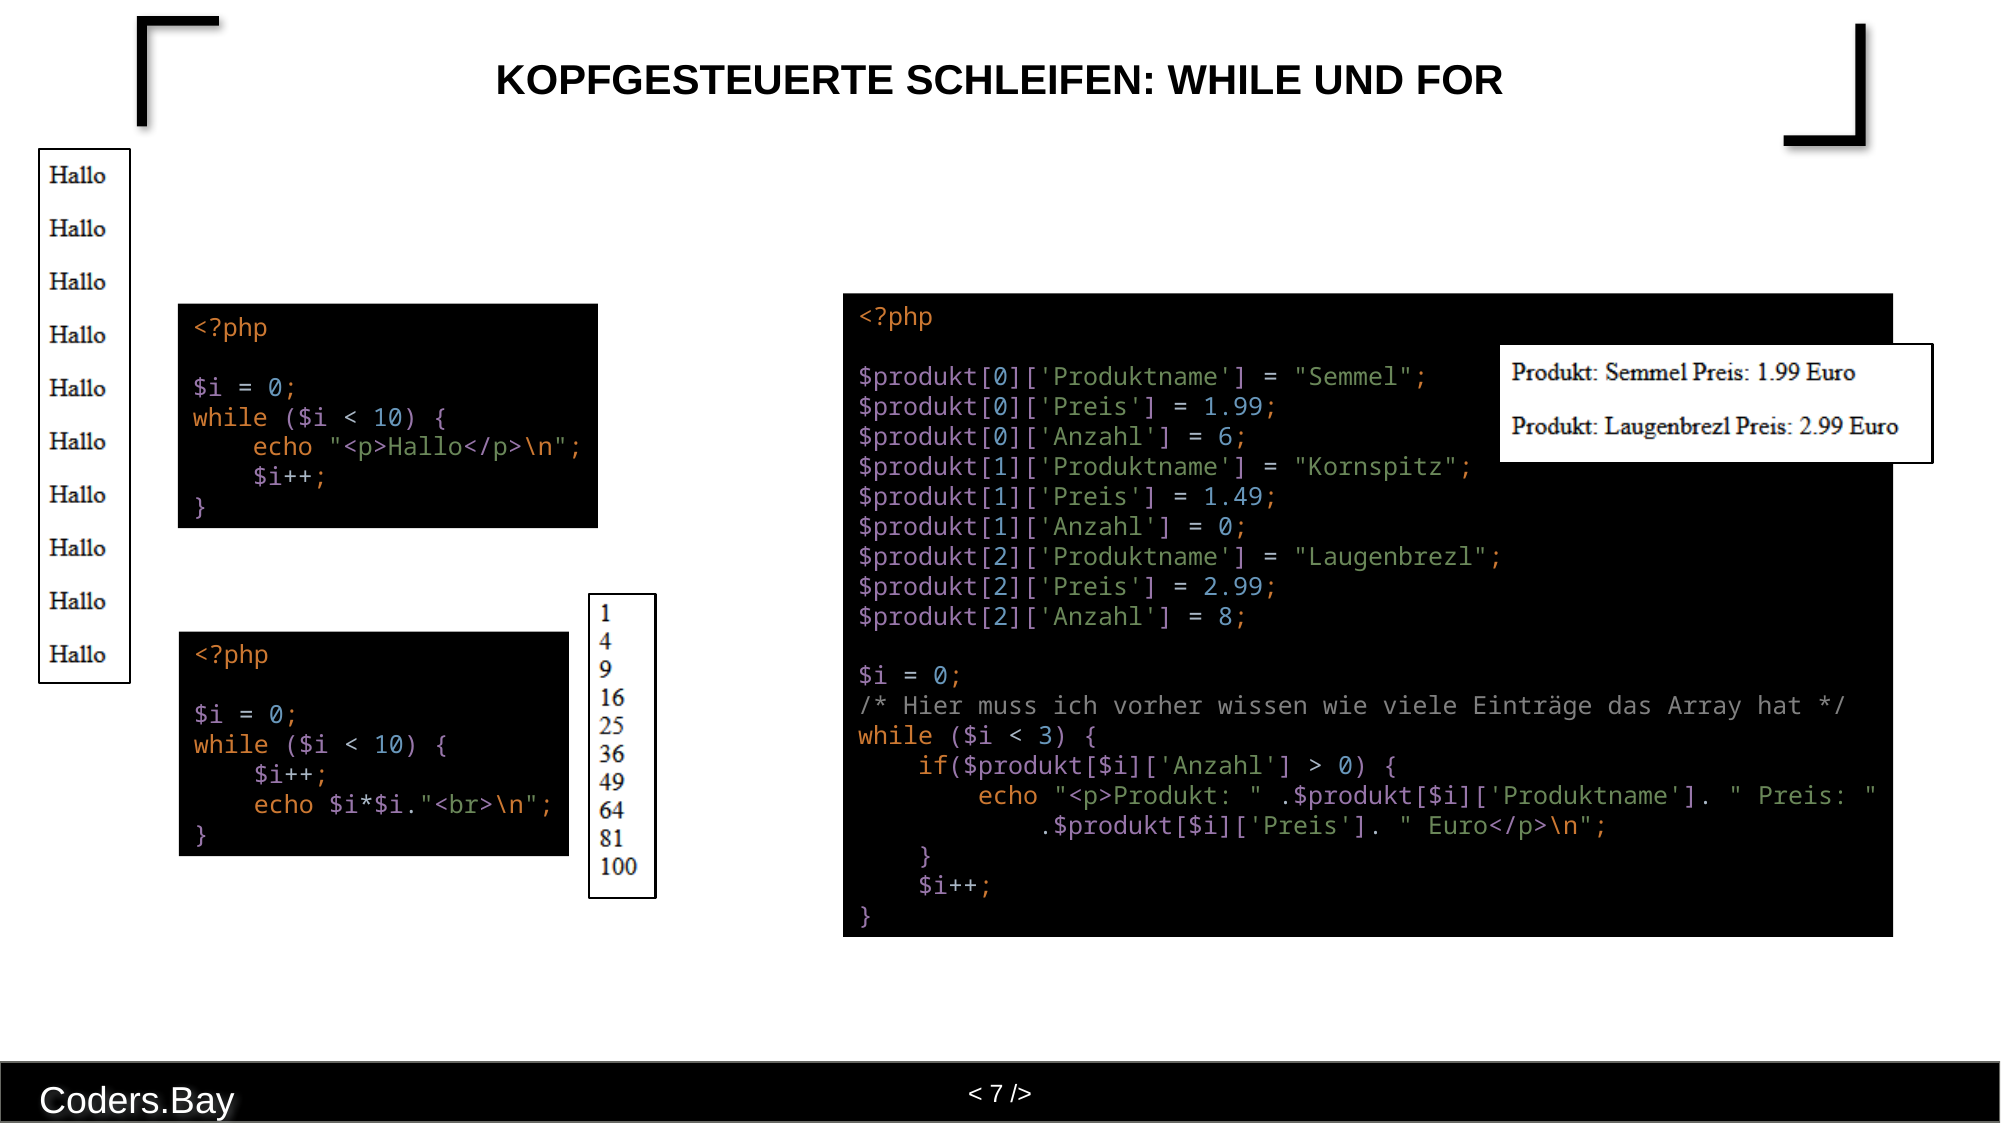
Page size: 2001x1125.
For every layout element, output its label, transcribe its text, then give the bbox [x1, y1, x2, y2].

picture [39, 149, 130, 683]
picture [1499, 344, 1932, 463]
text_box <?php $i = 0; while ($i < 10) { $i++; echo $i*$i."<br>\n"; } [178, 631, 569, 857]
title Kopfgesteuerte Schleifen: while und for [155, 36, 1845, 127]
text_box <?php $produkt[0]['Produktname'] = "Semmel"; $produkt[0]['Preis'] = 1.99; $produkt[0]['Anzahl'] = 6; $produkt[1]['Produktname'] = "Kornspitz"; $produkt[1]['Preis'] = 1.49; $produkt[1]['Anzahl'] = 0; $produkt[2]['Produktname'] = "Laugenbrezl"; $produkt[2]['Preis'] = 2.99; $produkt[2]['Anzahl'] = 8; $i = 0; /* Hier muss ich vorher wissen wie viele Einträge das Array hat */ while ($i < 3) { if($produkt[$i]['Anzahl'] > 0) { echo "<p>Produkt: " .$produkt[$i]['Produktname']. " Preis: " .$produkt[$i]['Preis']. " Euro</p>\n"; } $i++; } [843, 293, 1894, 937]
text_box <?php $i = 0; while ($i < 10) { echo "<p>Hallo</p>\n"; $i++; } [177, 303, 598, 529]
picture [590, 595, 655, 898]
